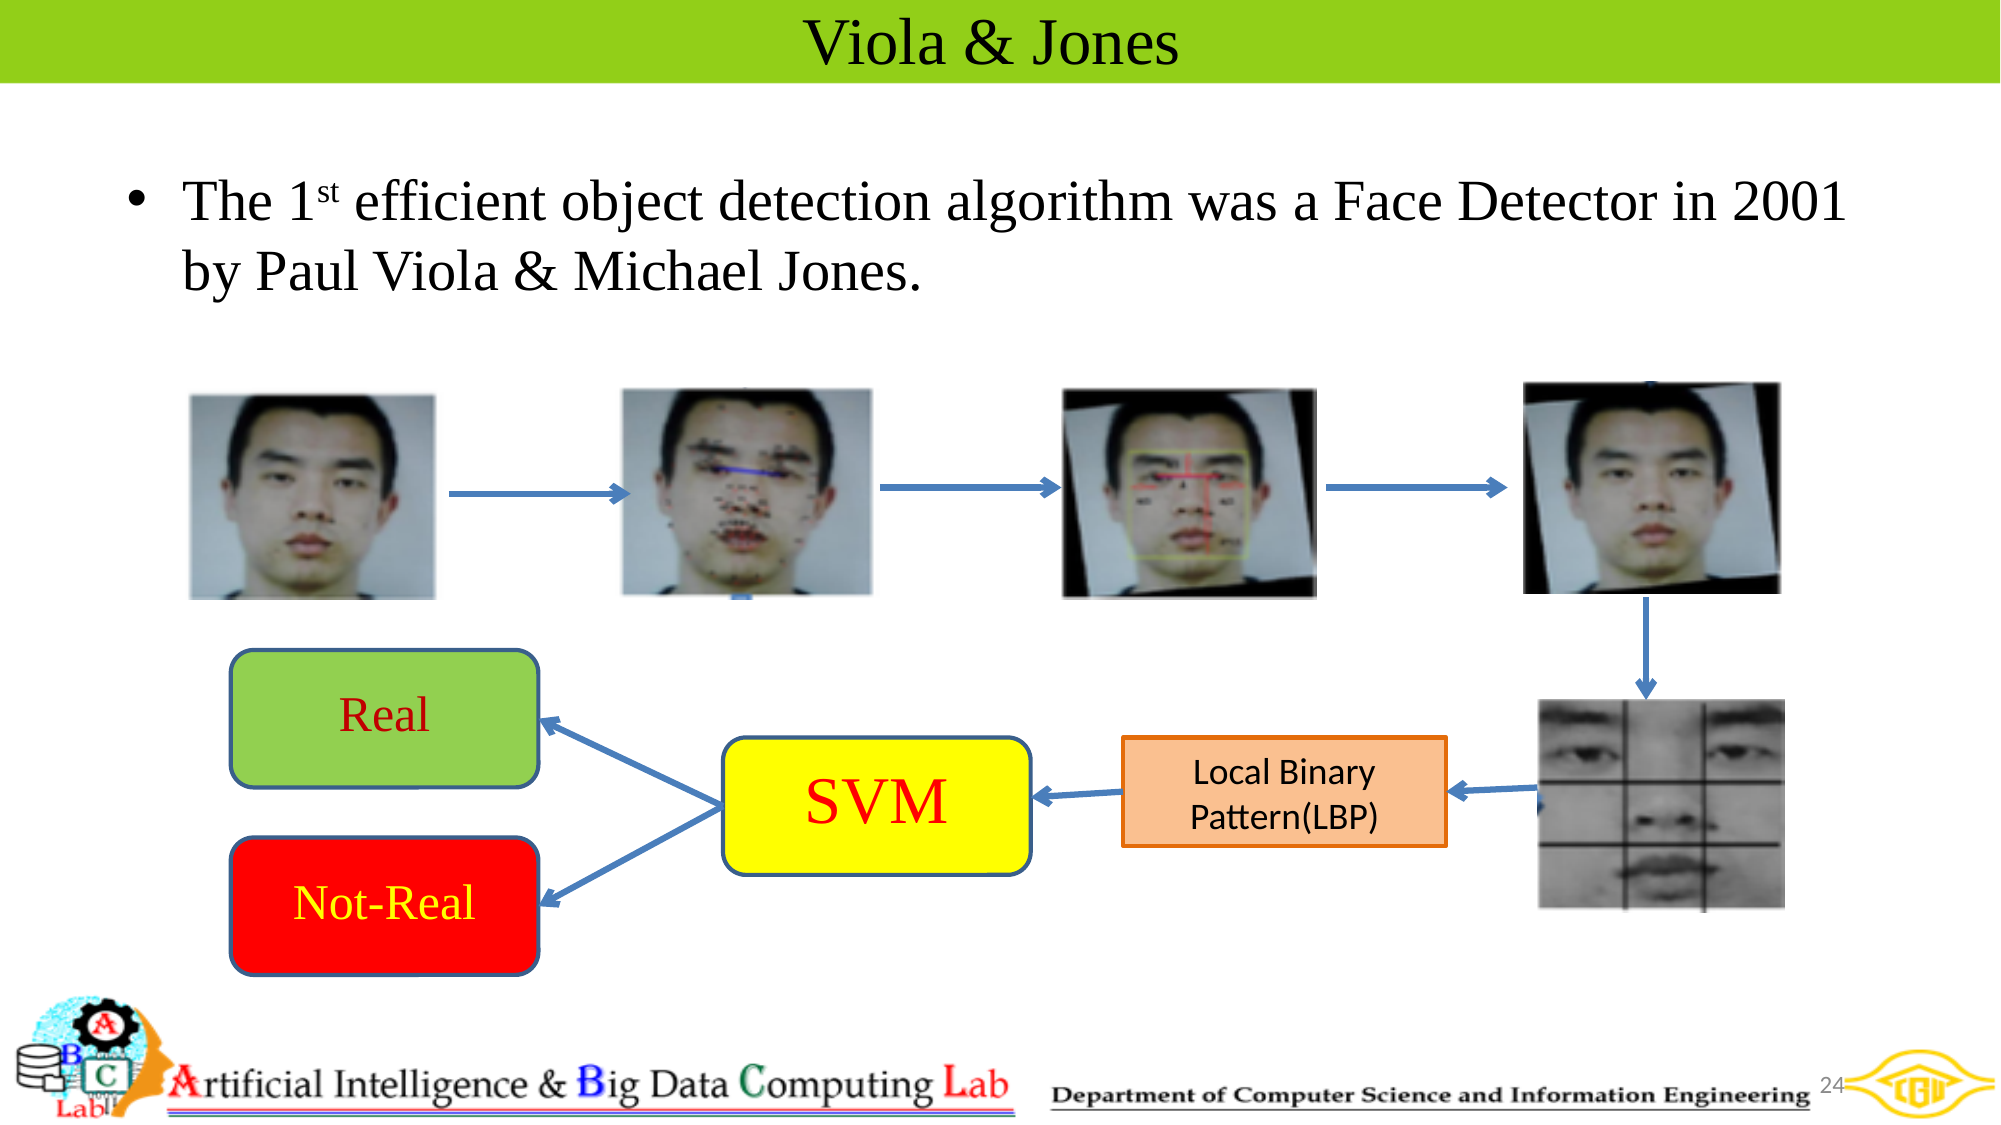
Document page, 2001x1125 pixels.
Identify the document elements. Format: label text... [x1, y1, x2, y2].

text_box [1030, 791, 1124, 799]
text_box Not-Real [230, 862, 539, 938]
text_box [729, 805, 1033, 877]
text_box Real [230, 674, 539, 749]
text_box [729, 735, 1030, 749]
text_box [228, 647, 541, 790]
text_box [538, 718, 724, 805]
text_box [1121, 735, 1448, 848]
slide_number 24 [1767, 1053, 1861, 1114]
text_box [228, 835, 541, 978]
list The 1st efficient object detection algorithm was a Face Detector in 2001 by Paul Viola & Michael Jones. [111, 154, 1912, 868]
title Viola & Jones [92, 0, 1893, 75]
text_box SVM [729, 749, 1031, 845]
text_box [538, 806, 724, 907]
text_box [1445, 787, 1538, 792]
picture [0, 0, 2001, 1125]
